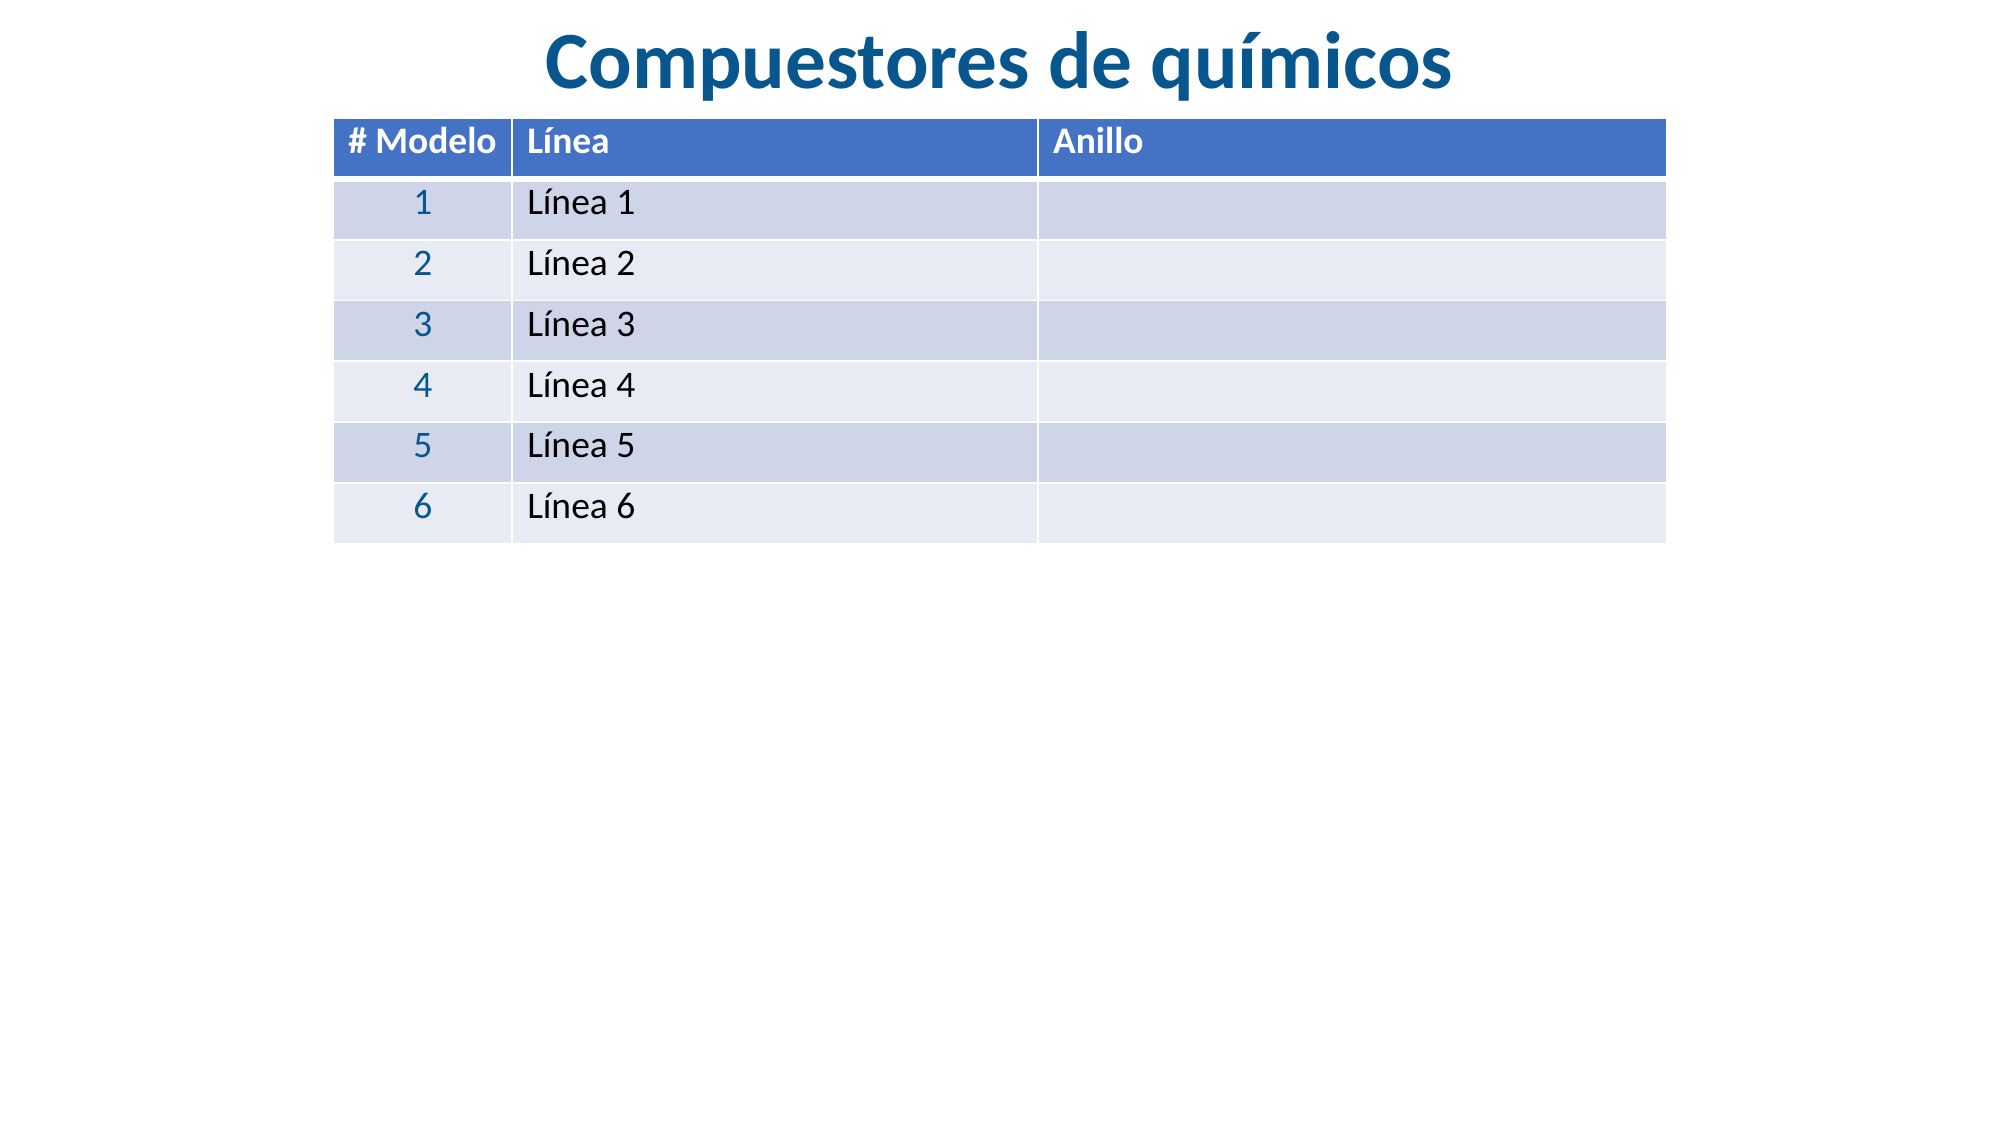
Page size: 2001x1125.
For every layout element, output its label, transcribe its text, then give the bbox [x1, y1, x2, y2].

table_cell [1039, 241, 1666, 300]
table_cell 3 [334, 301, 511, 360]
table_cell Línea 1 [513, 182, 1037, 239]
text_box Compuestores de químicos [530, 0, 1469, 113]
table_cell [1039, 484, 1666, 543]
table_header Línea [513, 119, 1037, 176]
table_cell 4 [334, 362, 511, 421]
table_cell [1039, 182, 1666, 239]
table_header # Modelo [334, 119, 511, 176]
table_cell 2 [334, 241, 511, 300]
table_cell 1 [334, 182, 511, 239]
table_cell [1039, 423, 1666, 482]
table_cell [1039, 301, 1666, 360]
table_cell Línea 2 [513, 241, 1037, 300]
table_cell 6 [334, 484, 511, 543]
table_cell Línea 4 [513, 362, 1037, 421]
table_cell 5 [334, 423, 511, 482]
table_header Anillo [1039, 119, 1666, 176]
table_cell Línea 5 [513, 423, 1037, 482]
table_cell [1039, 362, 1666, 421]
table_cell Línea 6 [513, 484, 1037, 543]
table_cell Línea 3 [513, 301, 1037, 360]
